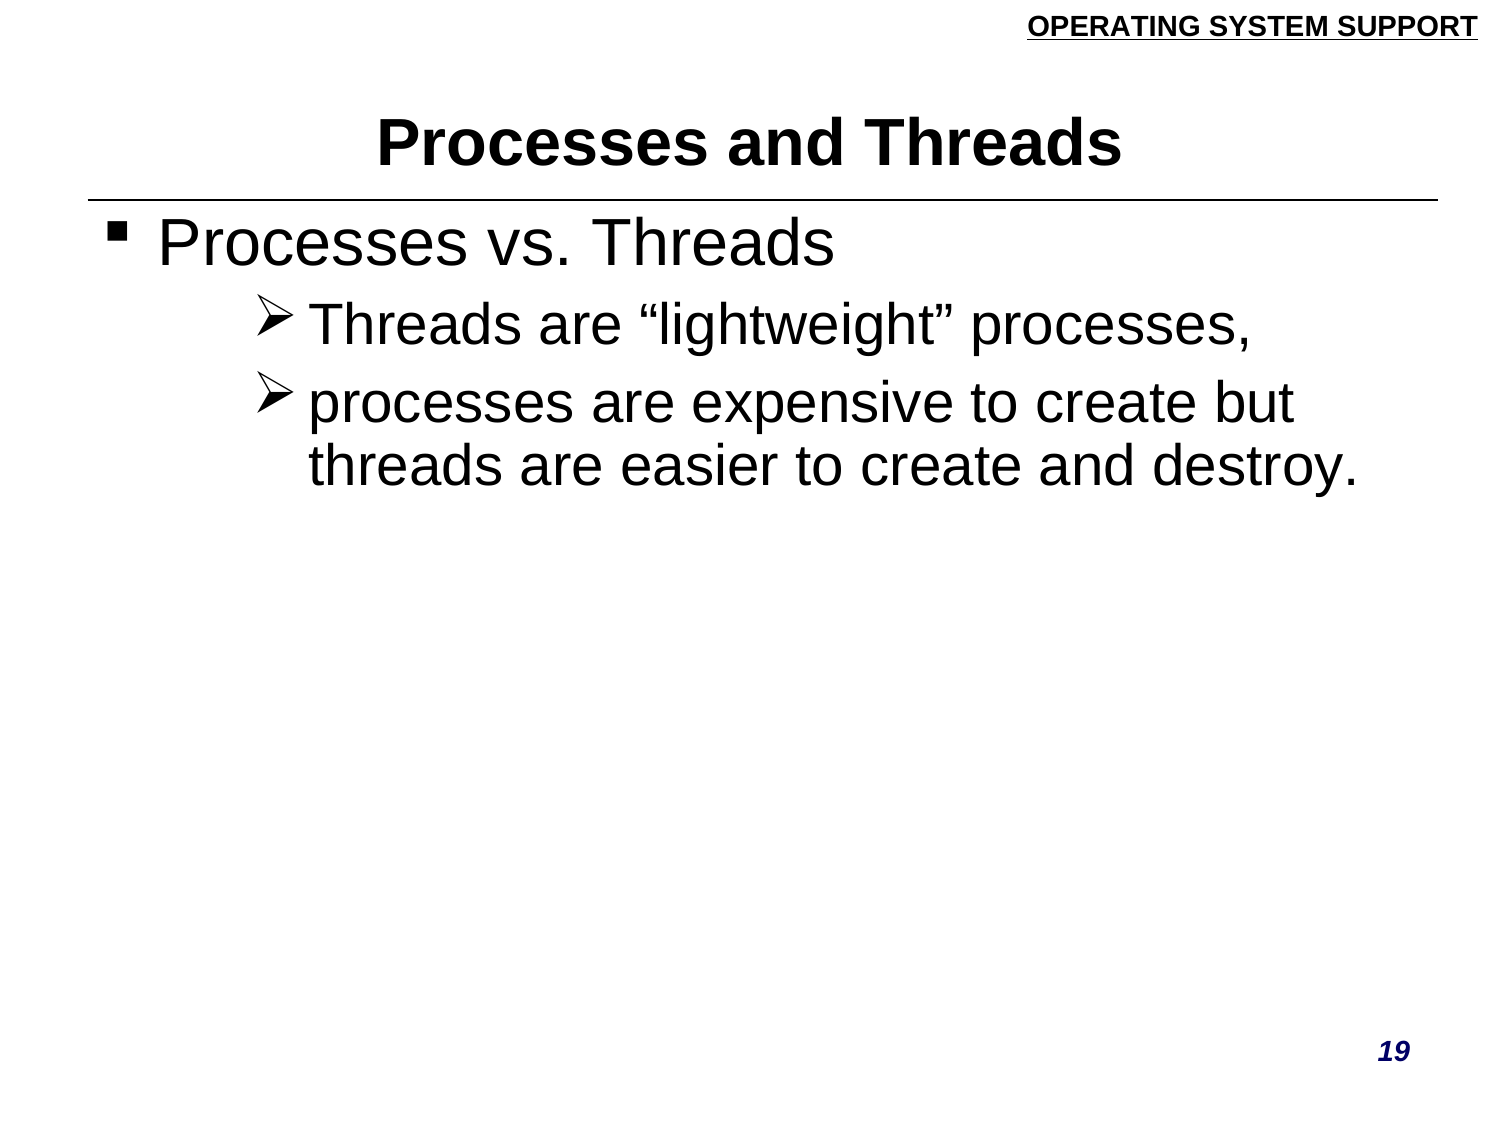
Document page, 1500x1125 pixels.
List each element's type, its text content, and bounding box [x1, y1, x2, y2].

table_header Processes vs. Threads Threads are “lightweight” processes, processes are expensive to create but threads are easier to create and destroy. [88, 201, 1438, 527]
title Processes and Threads [75, 91, 1425, 187]
text_box <number> [1074, 1024, 1425, 1103]
